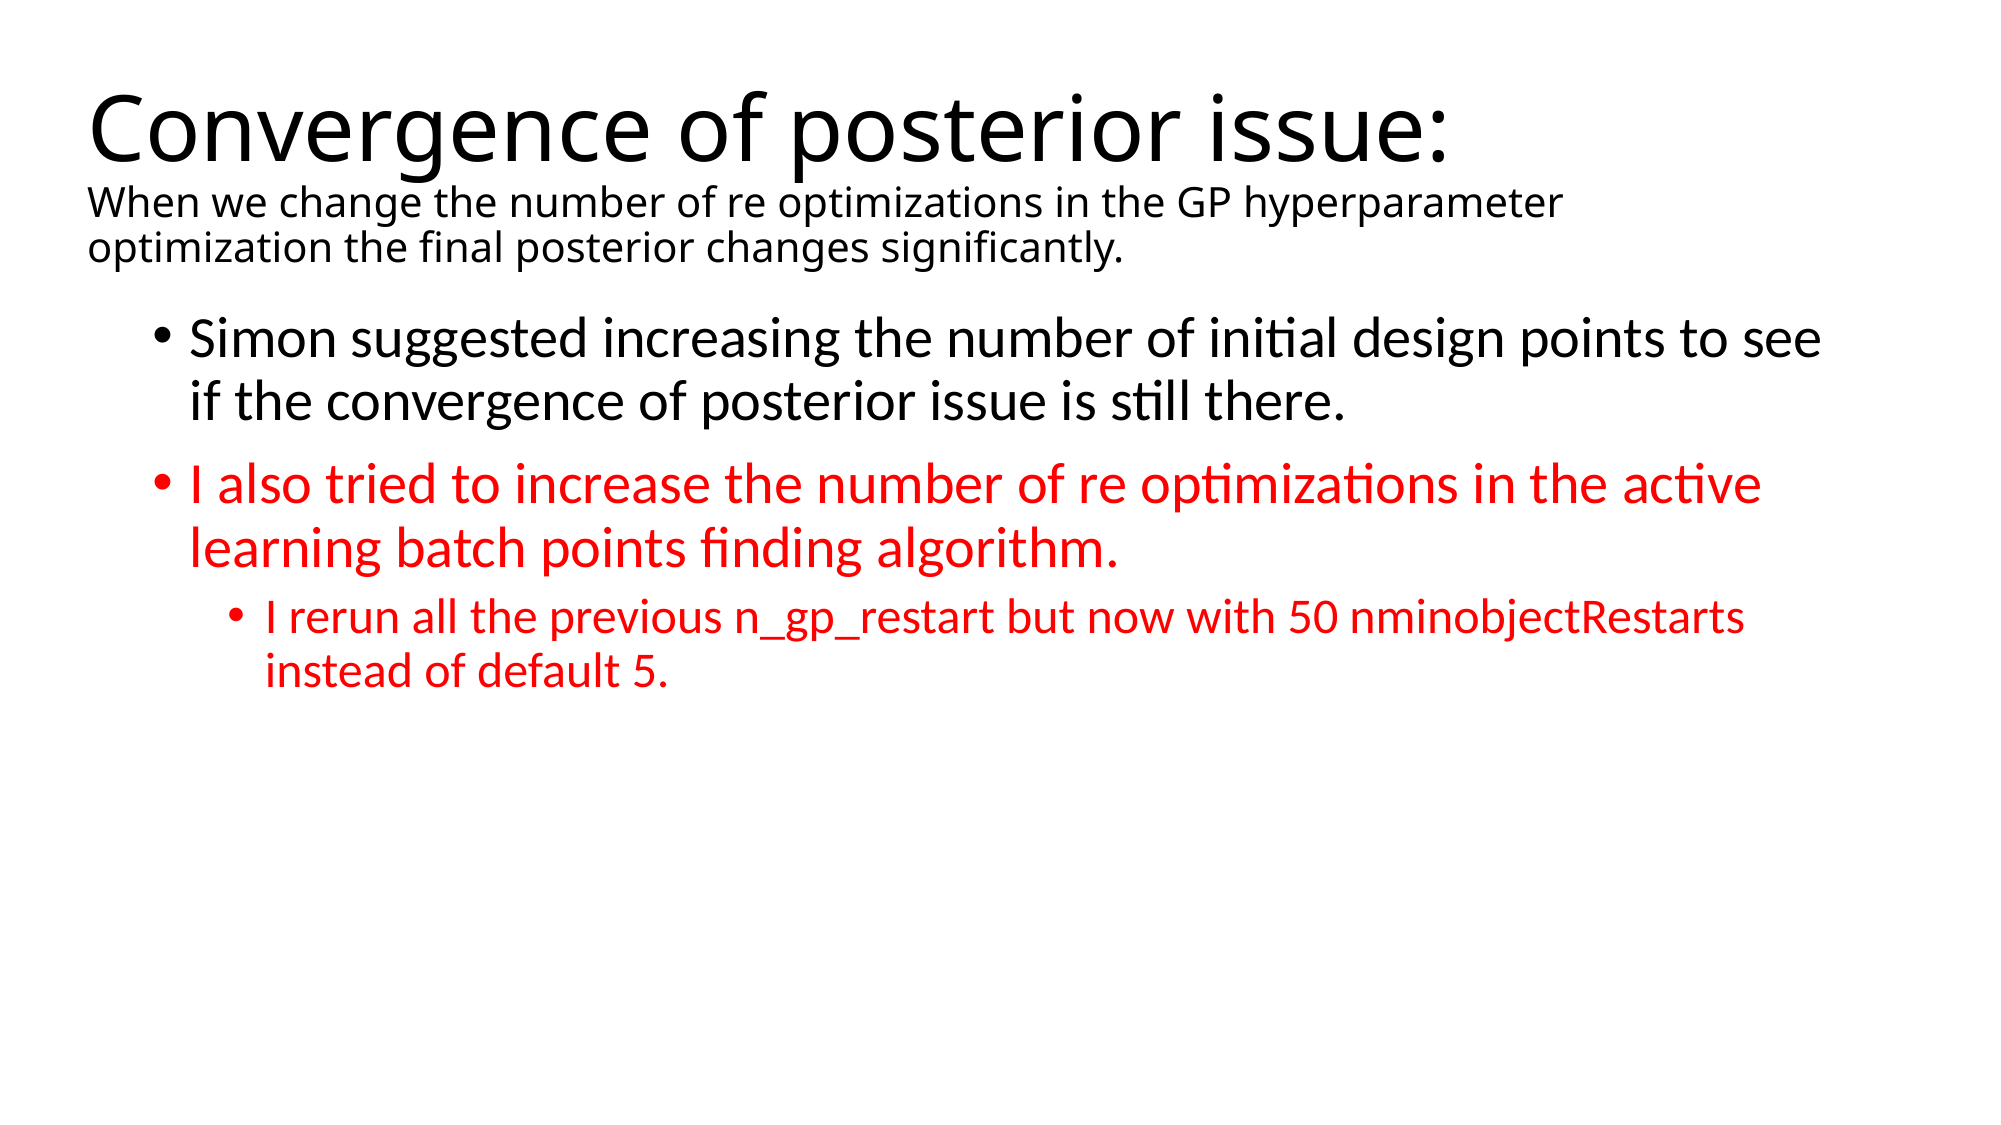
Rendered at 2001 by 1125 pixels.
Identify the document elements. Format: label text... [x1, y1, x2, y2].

list Simon suggested increasing the number of initial design points to see if the convergence of posterior issue is still there. I also tried to increase the number of re optimizations in the active learning batch points finding algorithm. I rerun all the previous n_gp_restart but now with 50 nminobjectRestarts instead of default 5. [137, 299, 1863, 1014]
title Convergence of posterior issue: When we change the number of re optimizations in the GP hyperparameter optimization the final posterior changes significantly. [71, 68, 1797, 286]
